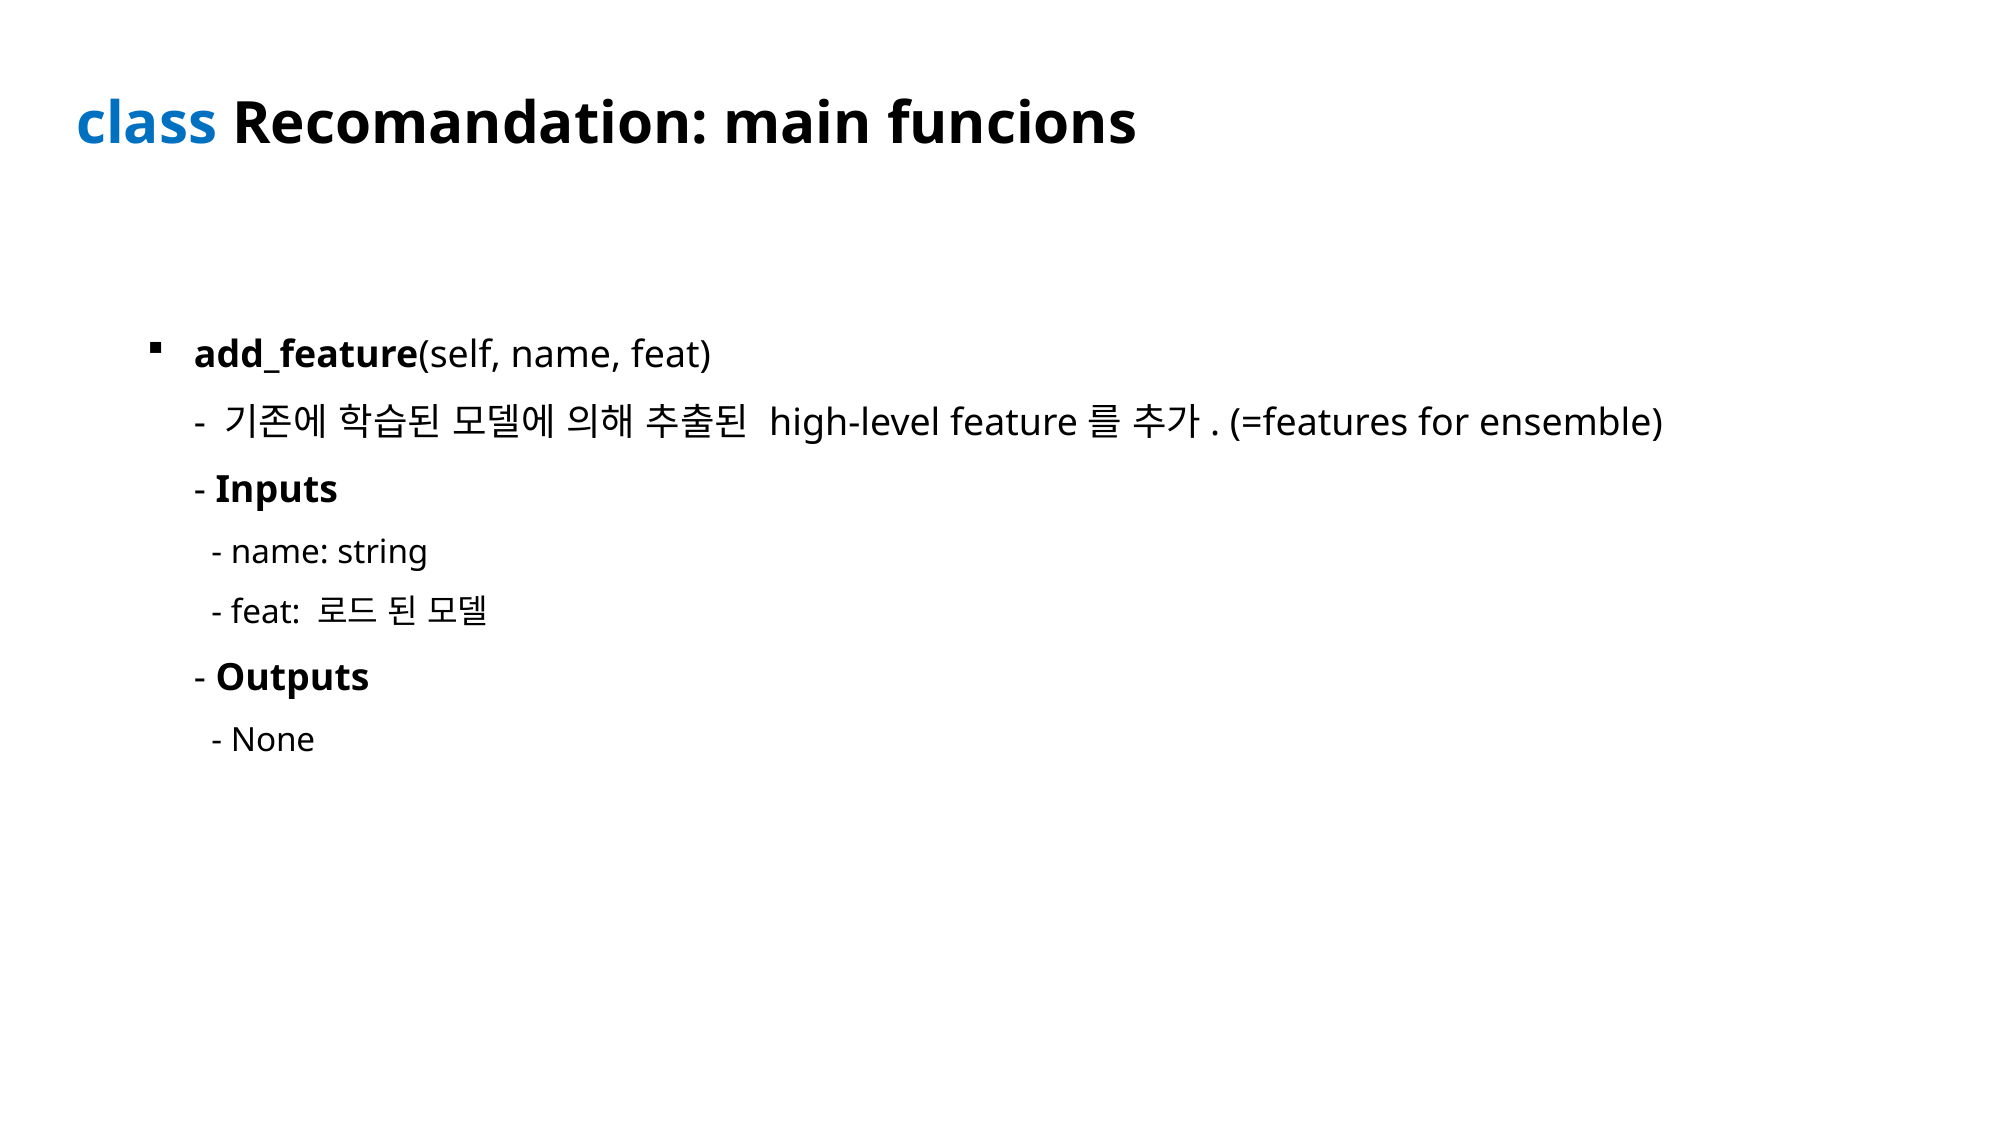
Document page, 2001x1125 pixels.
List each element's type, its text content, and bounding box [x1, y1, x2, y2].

text_box add_feature(self, name, feat) - 기존에 학습된 모델에 의해 추출된 high-level feature를 추가. (=features for ensemble) - Inputs - name: string - feat: 로드 된 모델 - Outputs - None [132, 300, 1679, 765]
text_box class Recomandation: main funcions [61, 77, 1152, 163]
